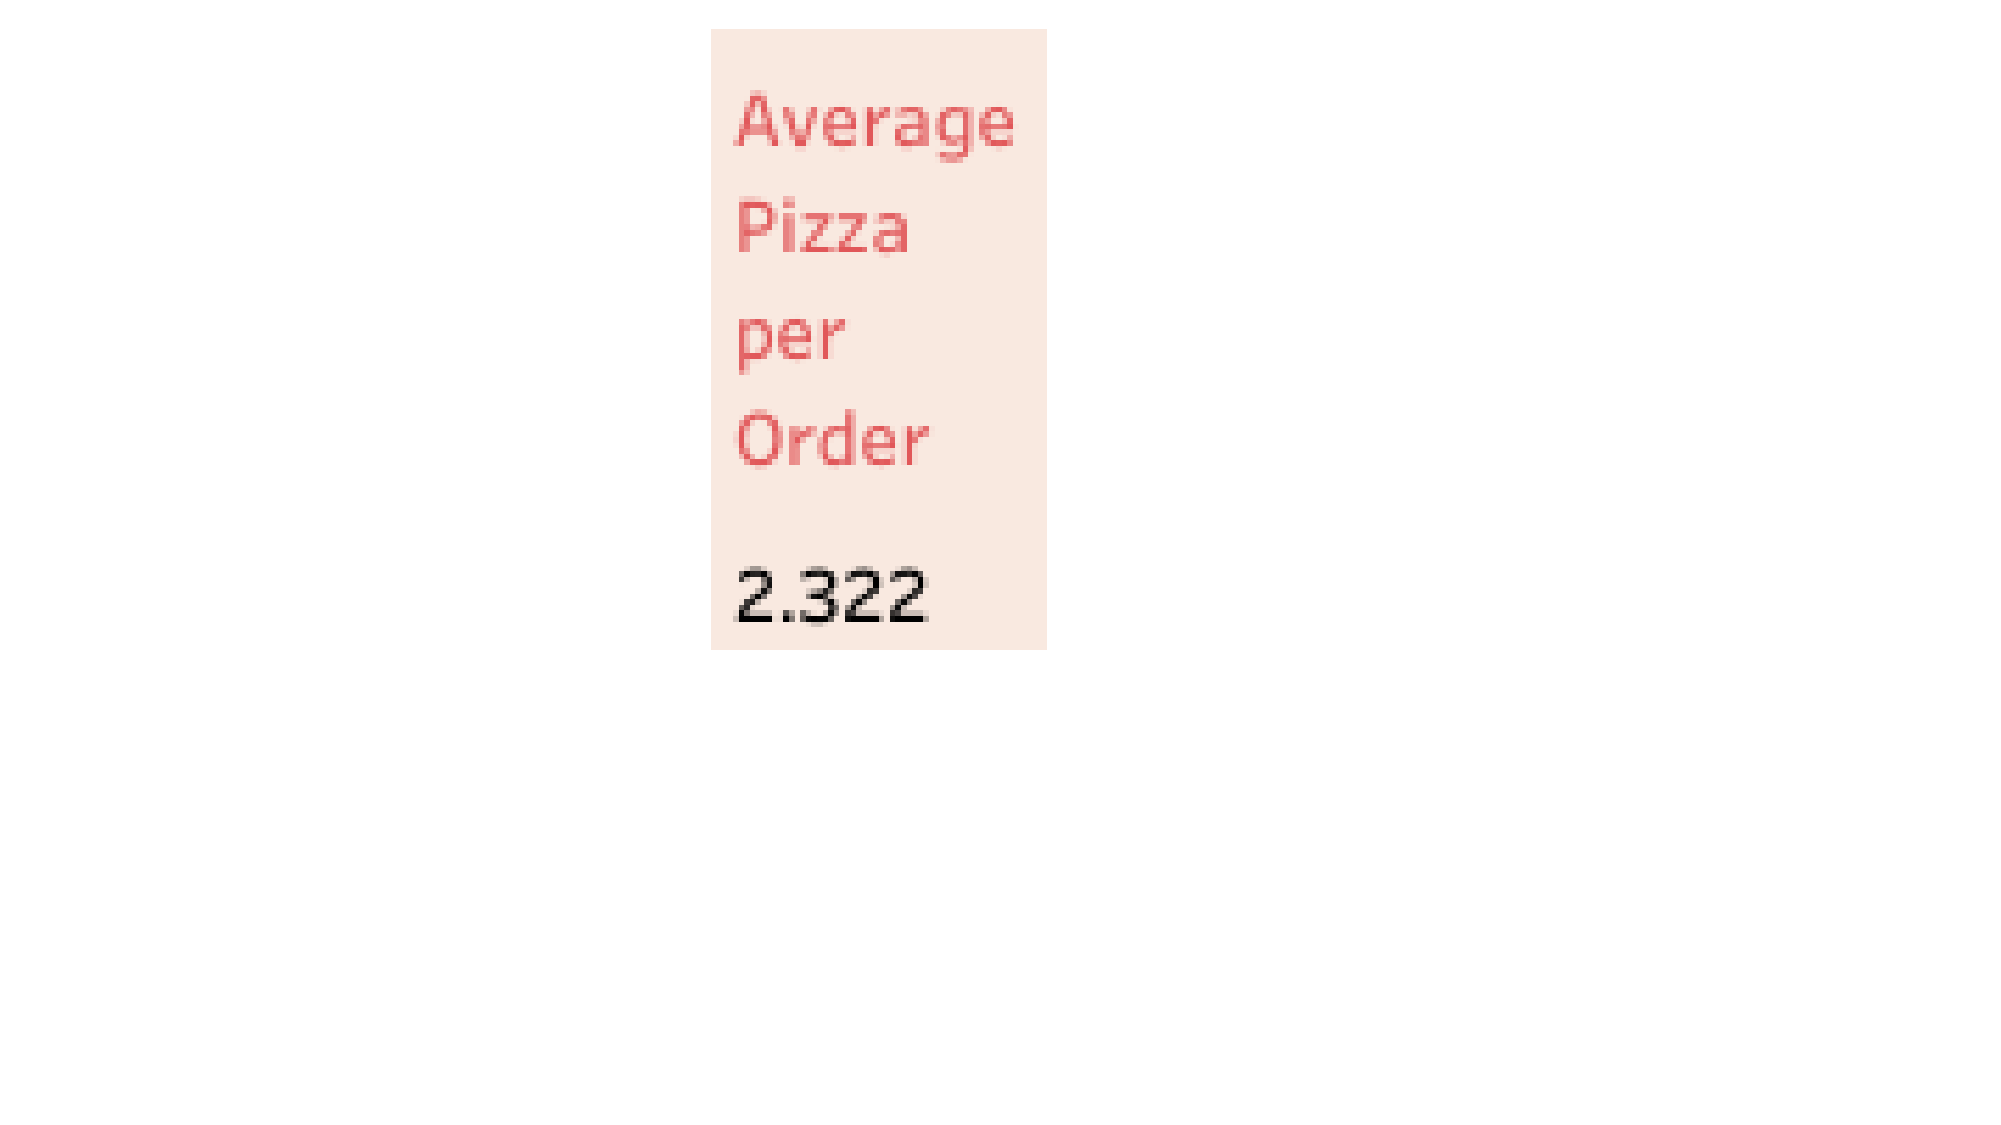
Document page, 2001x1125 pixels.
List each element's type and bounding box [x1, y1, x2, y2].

picture [711, 29, 1047, 650]
